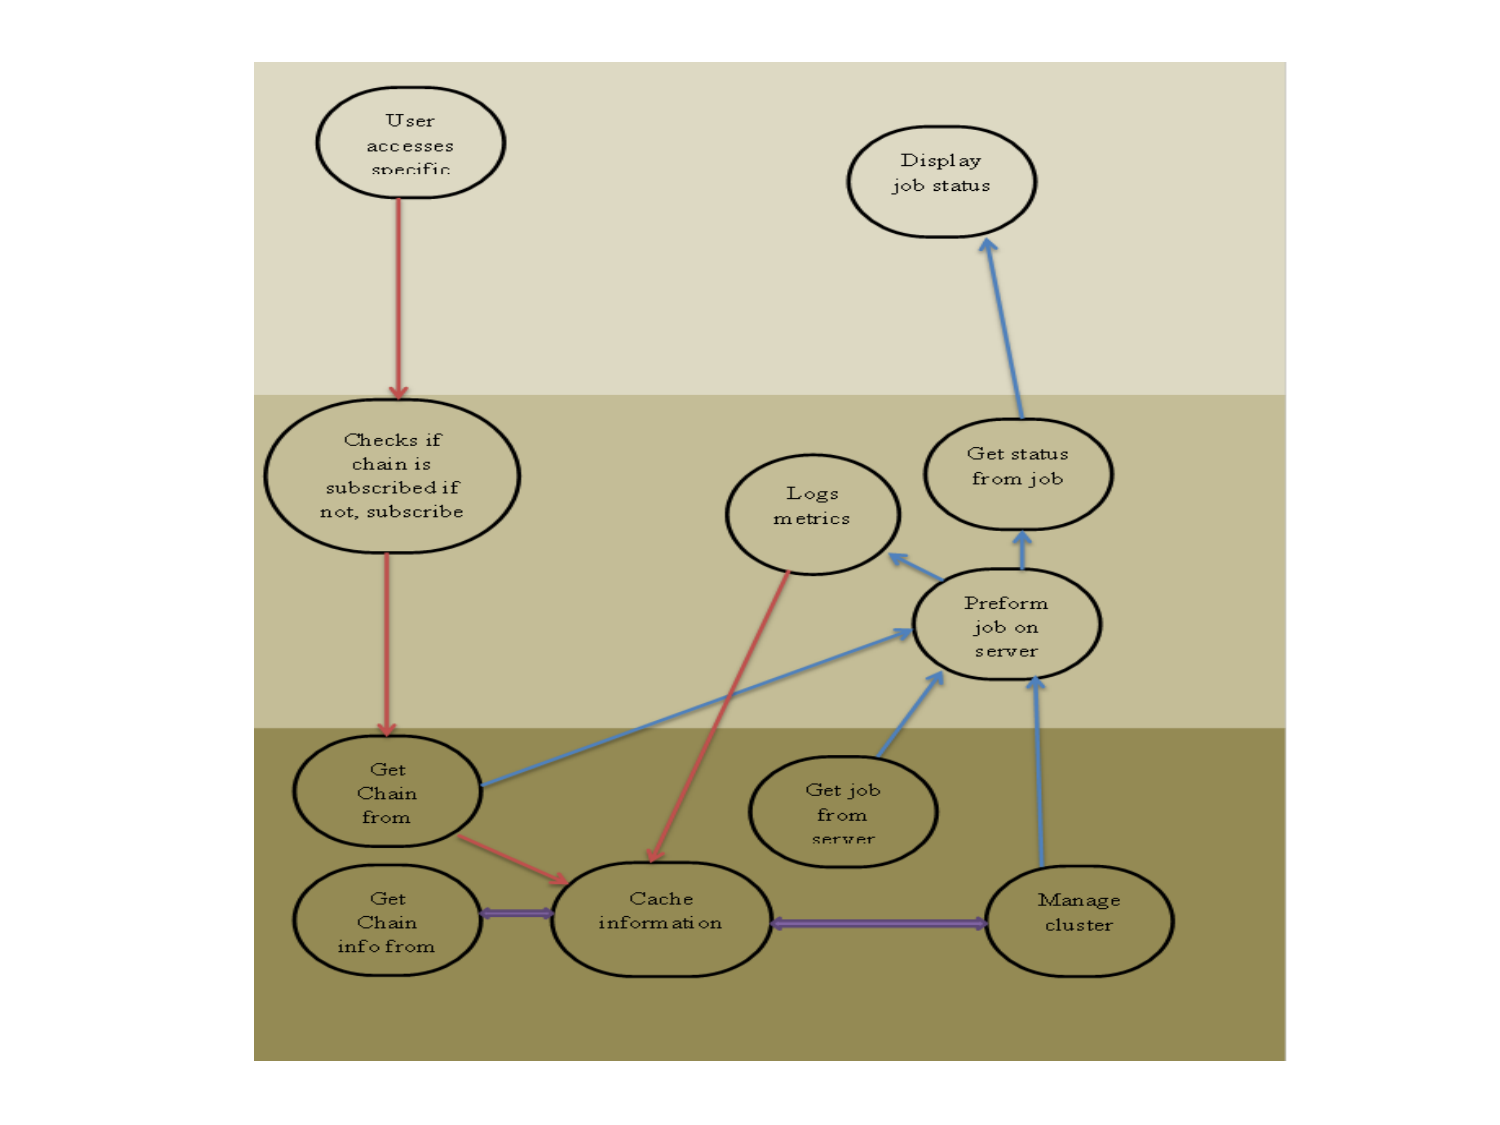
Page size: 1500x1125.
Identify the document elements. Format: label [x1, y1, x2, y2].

picture [254, 62, 1288, 1062]
